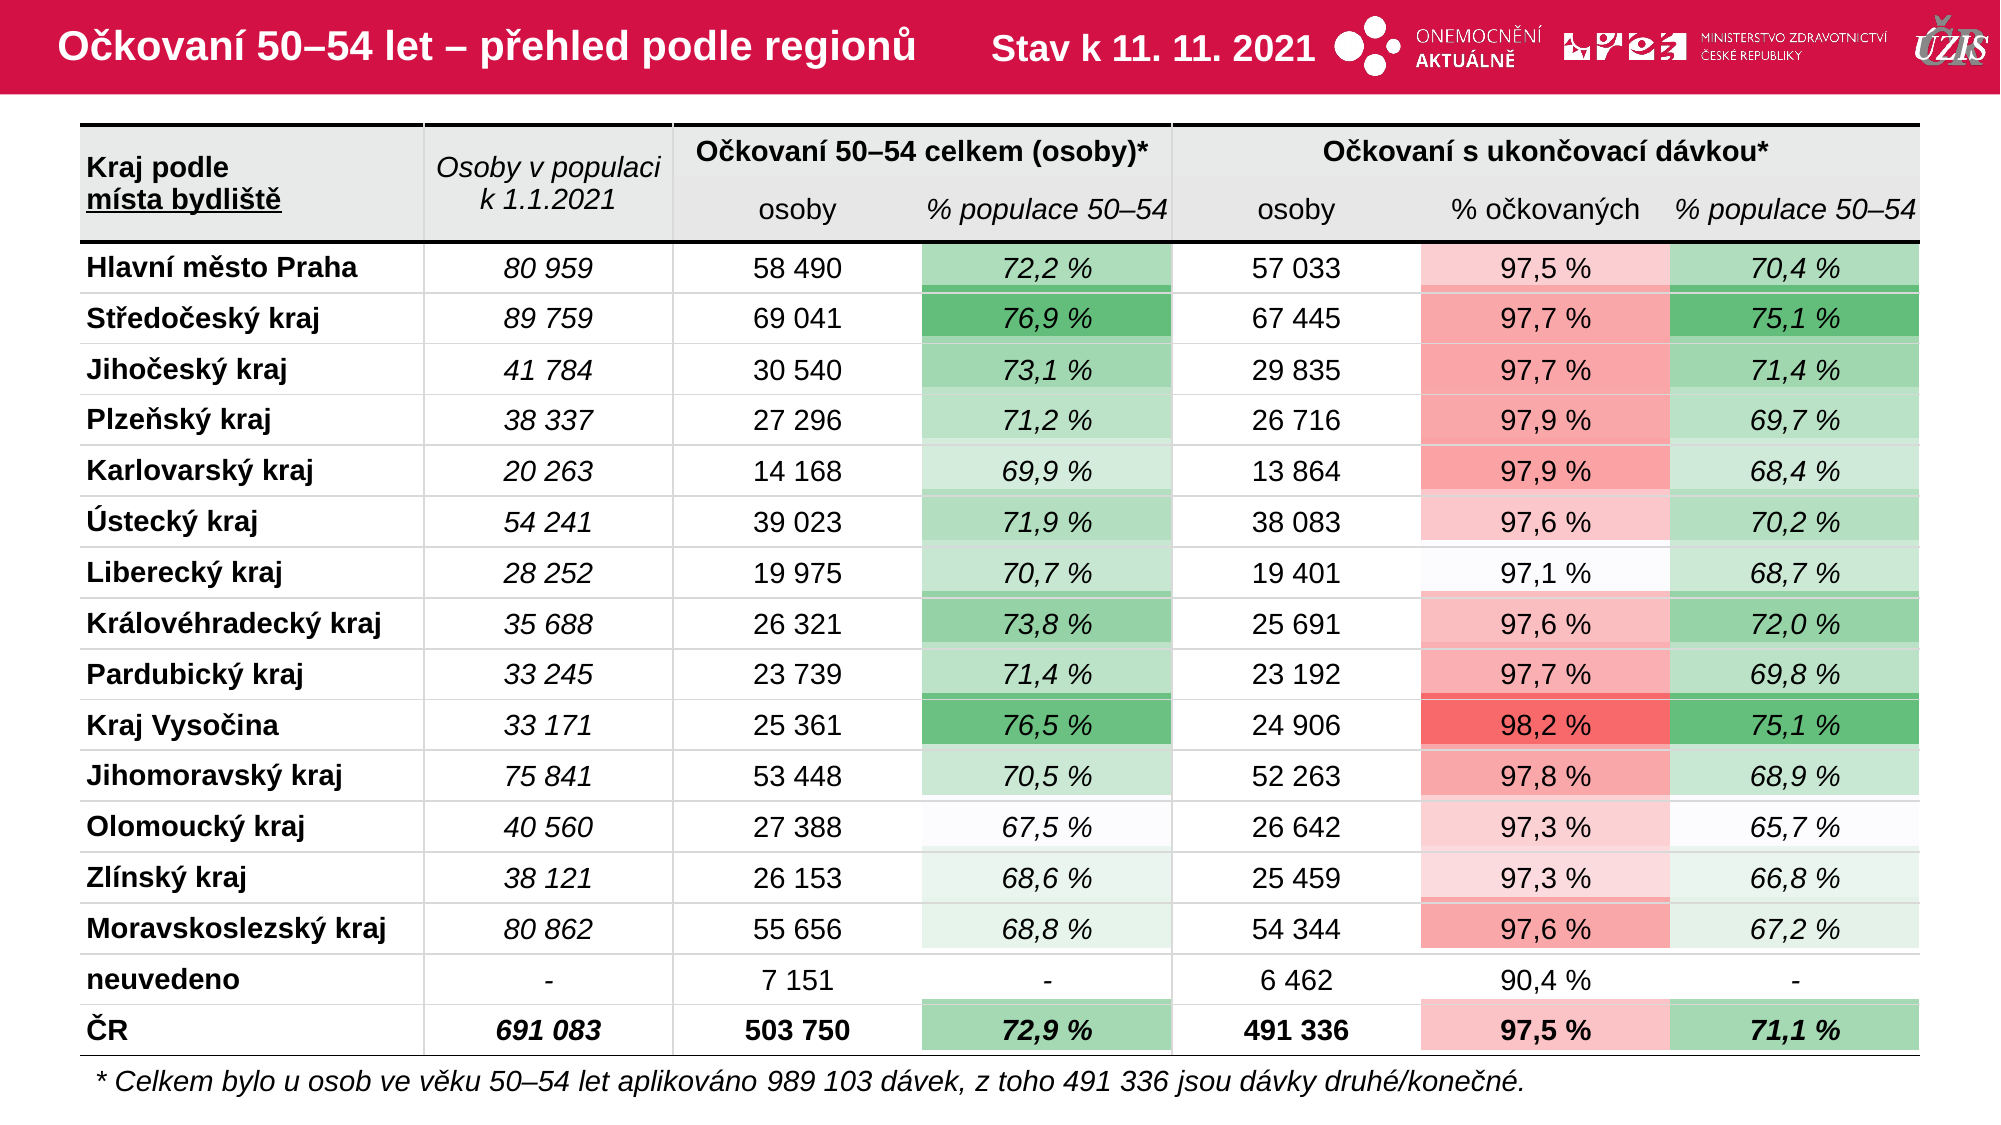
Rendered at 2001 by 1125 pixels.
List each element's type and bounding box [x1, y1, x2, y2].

table_cell [425, 802, 672, 851]
table_cell [80, 446, 423, 495]
table_cell [425, 599, 672, 648]
table_cell [425, 497, 672, 546]
table_cell [80, 344, 423, 394]
table_cell [1173, 176, 1920, 240]
text_box [976, 16, 1421, 77]
table_cell [674, 244, 1171, 292]
table_cell [1173, 497, 1920, 546]
table_cell [1173, 853, 1920, 902]
table_cell [674, 853, 1171, 902]
table_cell [674, 497, 1171, 546]
table_cell [674, 1005, 1171, 1055]
table_cell [674, 294, 1171, 343]
table_cell [80, 802, 423, 851]
table_cell [425, 955, 672, 1004]
table_cell [1173, 548, 1920, 597]
table_cell [80, 700, 423, 749]
table_cell [80, 244, 423, 292]
table_cell [425, 446, 672, 495]
table_cell [80, 497, 423, 546]
table_cell [80, 1005, 423, 1055]
table_cell [674, 599, 1171, 648]
table_cell [80, 904, 423, 953]
table_cell [674, 955, 1171, 1004]
table_cell [80, 599, 423, 648]
table_cell [425, 395, 672, 444]
picture [1563, 31, 1888, 60]
table_cell [80, 395, 423, 444]
table_cell [425, 548, 672, 597]
table_cell [1173, 904, 1920, 953]
table_cell [425, 650, 672, 699]
table_cell [1173, 1005, 1920, 1055]
table_cell [425, 294, 672, 343]
table_cell [674, 176, 1171, 240]
table_cell [674, 344, 1171, 394]
table_cell [80, 955, 423, 1004]
table_header [80, 127, 423, 240]
table_cell [1173, 650, 1920, 699]
table_cell [1173, 344, 1920, 394]
table_cell [1173, 446, 1920, 495]
table_cell [425, 244, 672, 292]
table_cell [674, 904, 1171, 953]
table_cell [1173, 244, 1920, 292]
table_cell [674, 751, 1171, 800]
title [42, 0, 1262, 95]
table_cell [425, 344, 672, 394]
table_cell [674, 802, 1171, 851]
table_cell [1173, 395, 1920, 444]
table_header [674, 127, 1171, 176]
table_cell [425, 904, 672, 953]
table_cell [425, 700, 672, 749]
table_cell [1173, 700, 1920, 749]
table_header [425, 127, 672, 240]
picture [1421, 16, 1542, 76]
table_cell [674, 395, 1171, 444]
table_cell [425, 853, 672, 902]
table_cell [674, 446, 1171, 495]
table_cell [80, 294, 423, 343]
table_cell [80, 751, 423, 800]
table_cell [1173, 802, 1920, 851]
table_cell [80, 650, 423, 699]
table_cell [425, 1005, 672, 1055]
table_header [1173, 127, 1920, 176]
table_cell [1173, 955, 1920, 1004]
picture [1915, 15, 1989, 66]
table_cell [80, 548, 423, 597]
table_cell [80, 853, 423, 902]
table_cell [425, 751, 672, 800]
table_cell [1173, 599, 1920, 648]
table_cell [674, 548, 1171, 597]
table_cell [1173, 751, 1920, 800]
table_cell [1173, 294, 1920, 343]
table_cell [674, 700, 1171, 749]
table_cell [674, 650, 1171, 699]
text_box [80, 1055, 1871, 1105]
